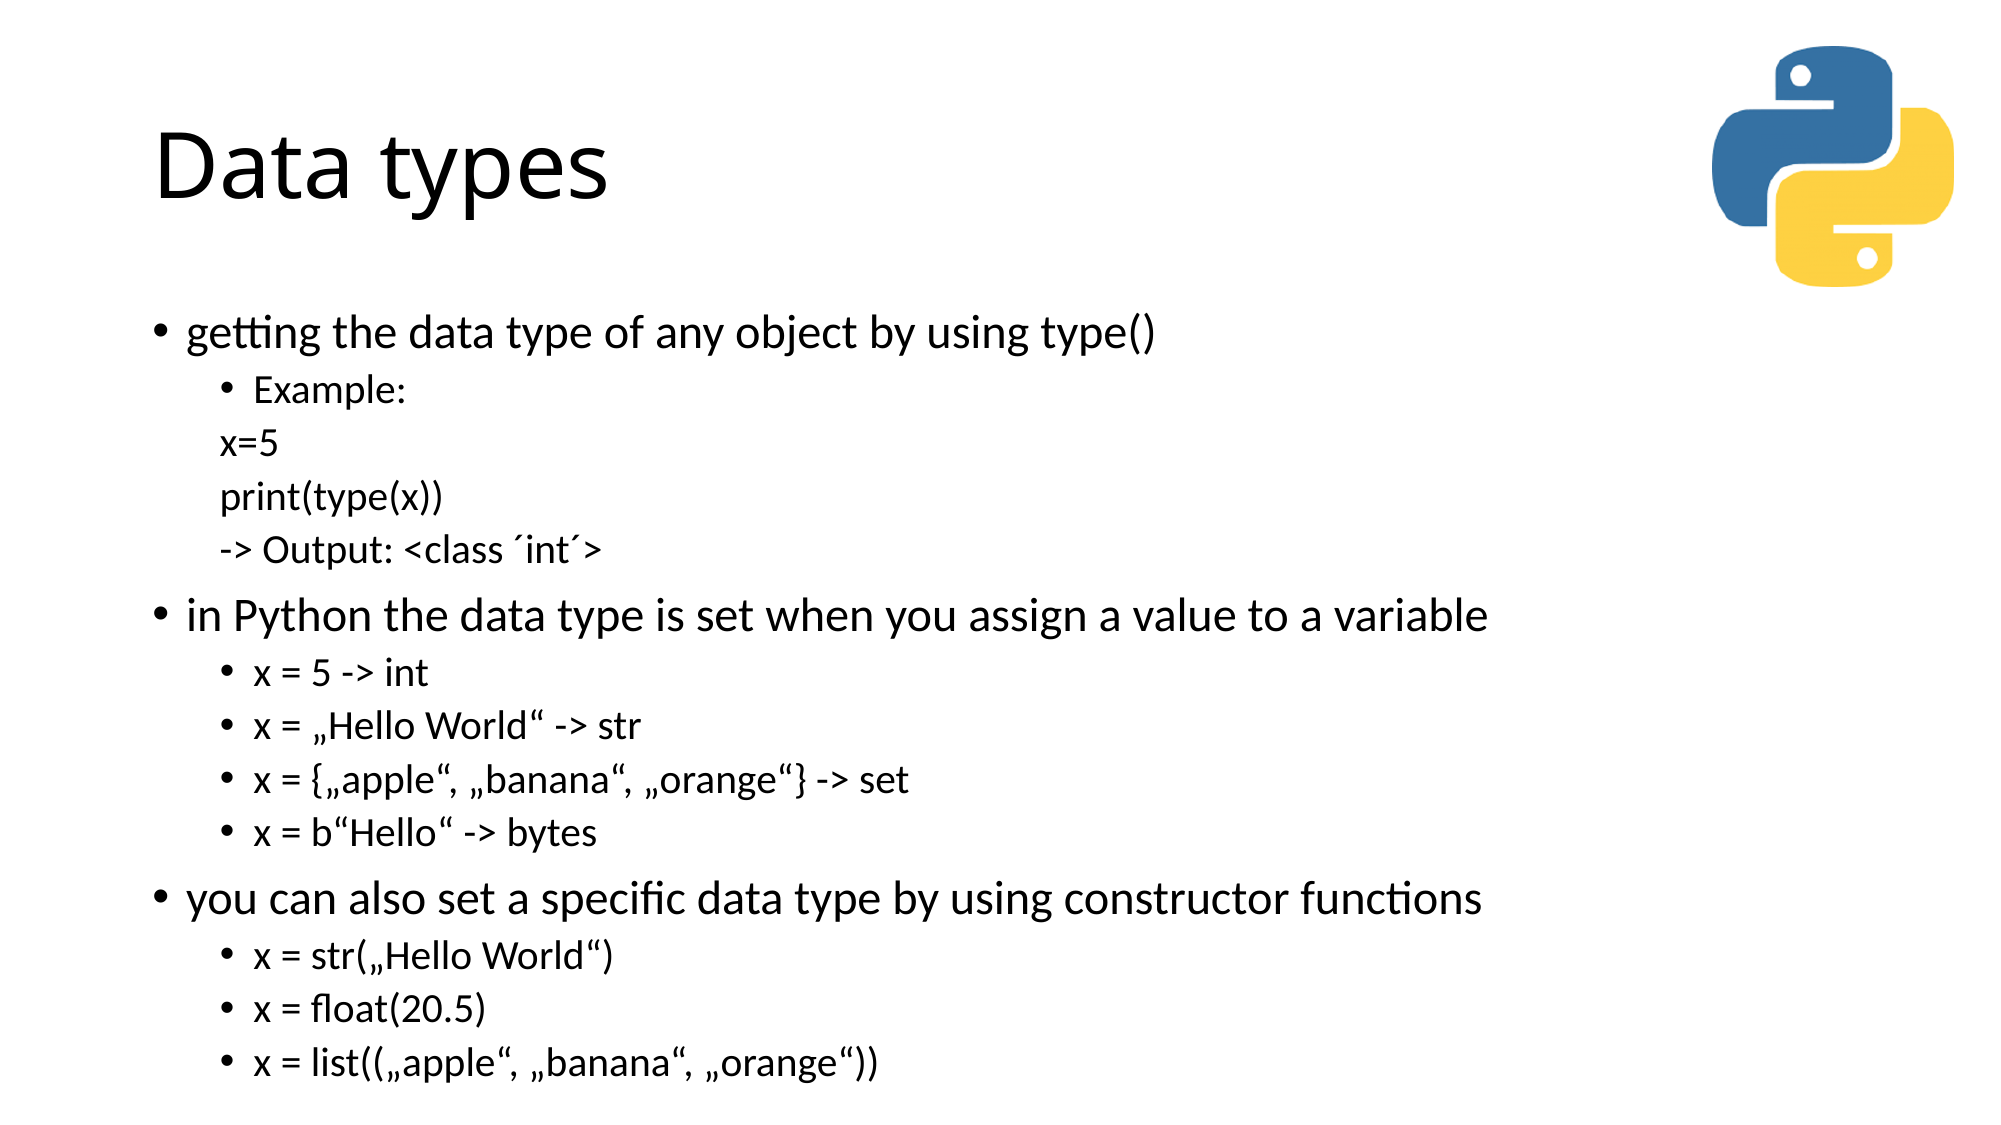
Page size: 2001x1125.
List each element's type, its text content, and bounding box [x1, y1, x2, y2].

picture [1712, 46, 1954, 287]
title Data types [137, 59, 1712, 278]
list getting the data type of any object by using type() Example: x=5 print(type(x)) -> Output: <class ´int´> in Python the data type is set when you assign a value to a variable x = 5 -> int x = „Hello World“ -> str x = {„apple“, „banana“, „orange“} -> set x = b“Hello“ -> bytes you can also set a specific data type by using constructor functions x = str(„Hello World“) x = float(20.5) x = list((„apple“, „banana“, „orange“)) [137, 299, 1863, 1097]
